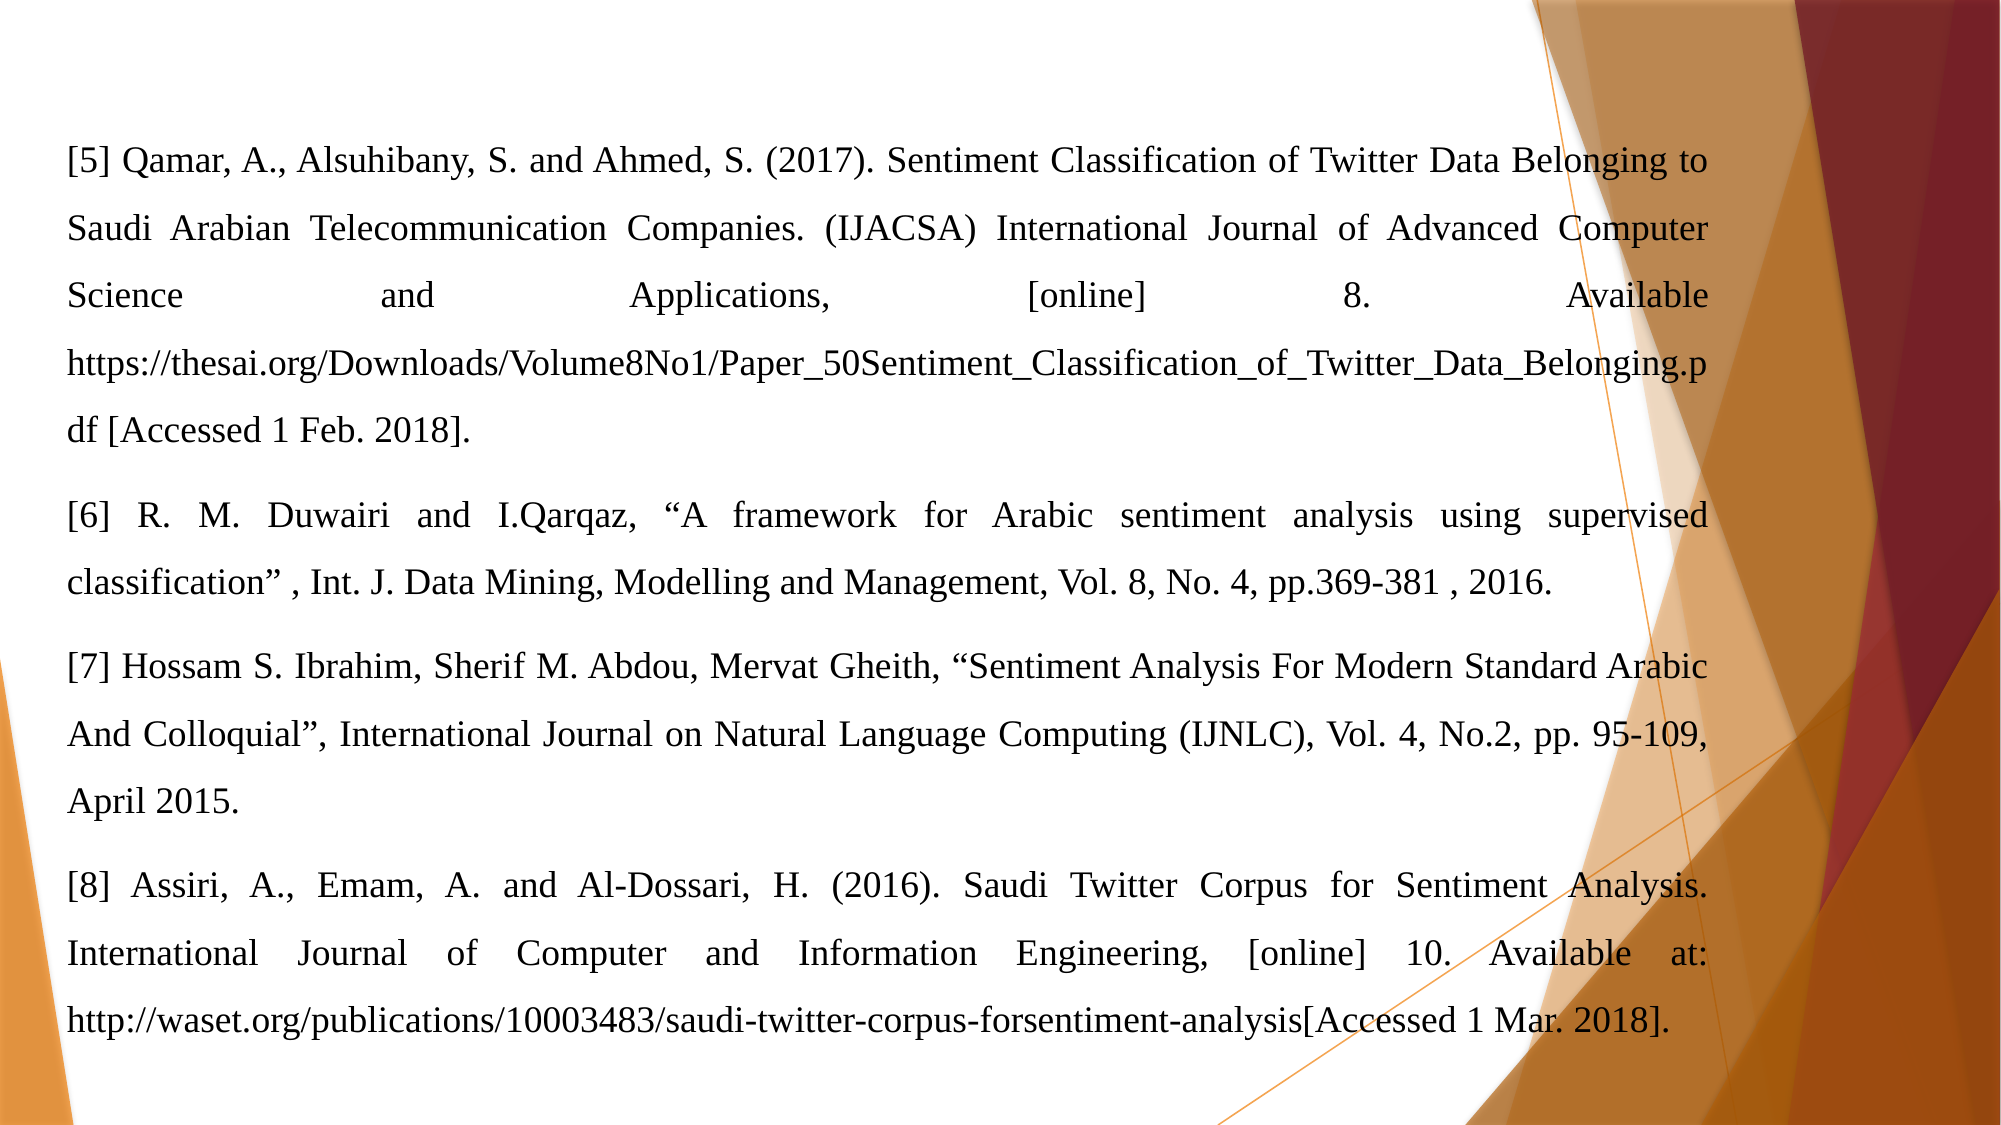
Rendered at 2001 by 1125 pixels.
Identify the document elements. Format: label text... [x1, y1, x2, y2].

text_box [5] Qamar, A., Alsuhibany, S. and Ahmed, S. (2017). Sentiment Classification of Twitter Data Belonging to Saudi Arabian Telecommunication Companies. (IJACSA) International Journal of Advanced Computer Science and Applications, [online] 8. Available https://thesai.org/Downloads/Volume8No1/Paper_50Sentiment_Classification_of_Twitter_Data_Belonging.pdf [Accessed 1 Feb. 2018]. [6] R. M. Duwairi and I.Qarqaz, “A framework for Arabic sentiment analysis using supervised classification” , Int. J. Data Mining, Modelling and Management, Vol. 8, No. 4, pp.369-381 , 2016. [7] Hossam S. Ibrahim, Sherif M. Abdou, Mervat Gheith, “Sentiment Analysis For Modern Standard Arabic And Colloquial”, International Journal on Natural Language Computing (IJNLC), Vol. 4, No.2, pp. 95-109, April 2015. [8] Assiri, A., Emam, A. and Al-Dossari, H. (2016). Saudi Twitter Corpus for Sentiment Analysis. International Journal of Computer and Information Engineering, [online] 10. Available at: http://waset.org/publications/10003483/saudi-twitter-corpus-forsentiment-analysis[Accessed 1 Mar. 2018]. [52, 105, 1726, 1048]
